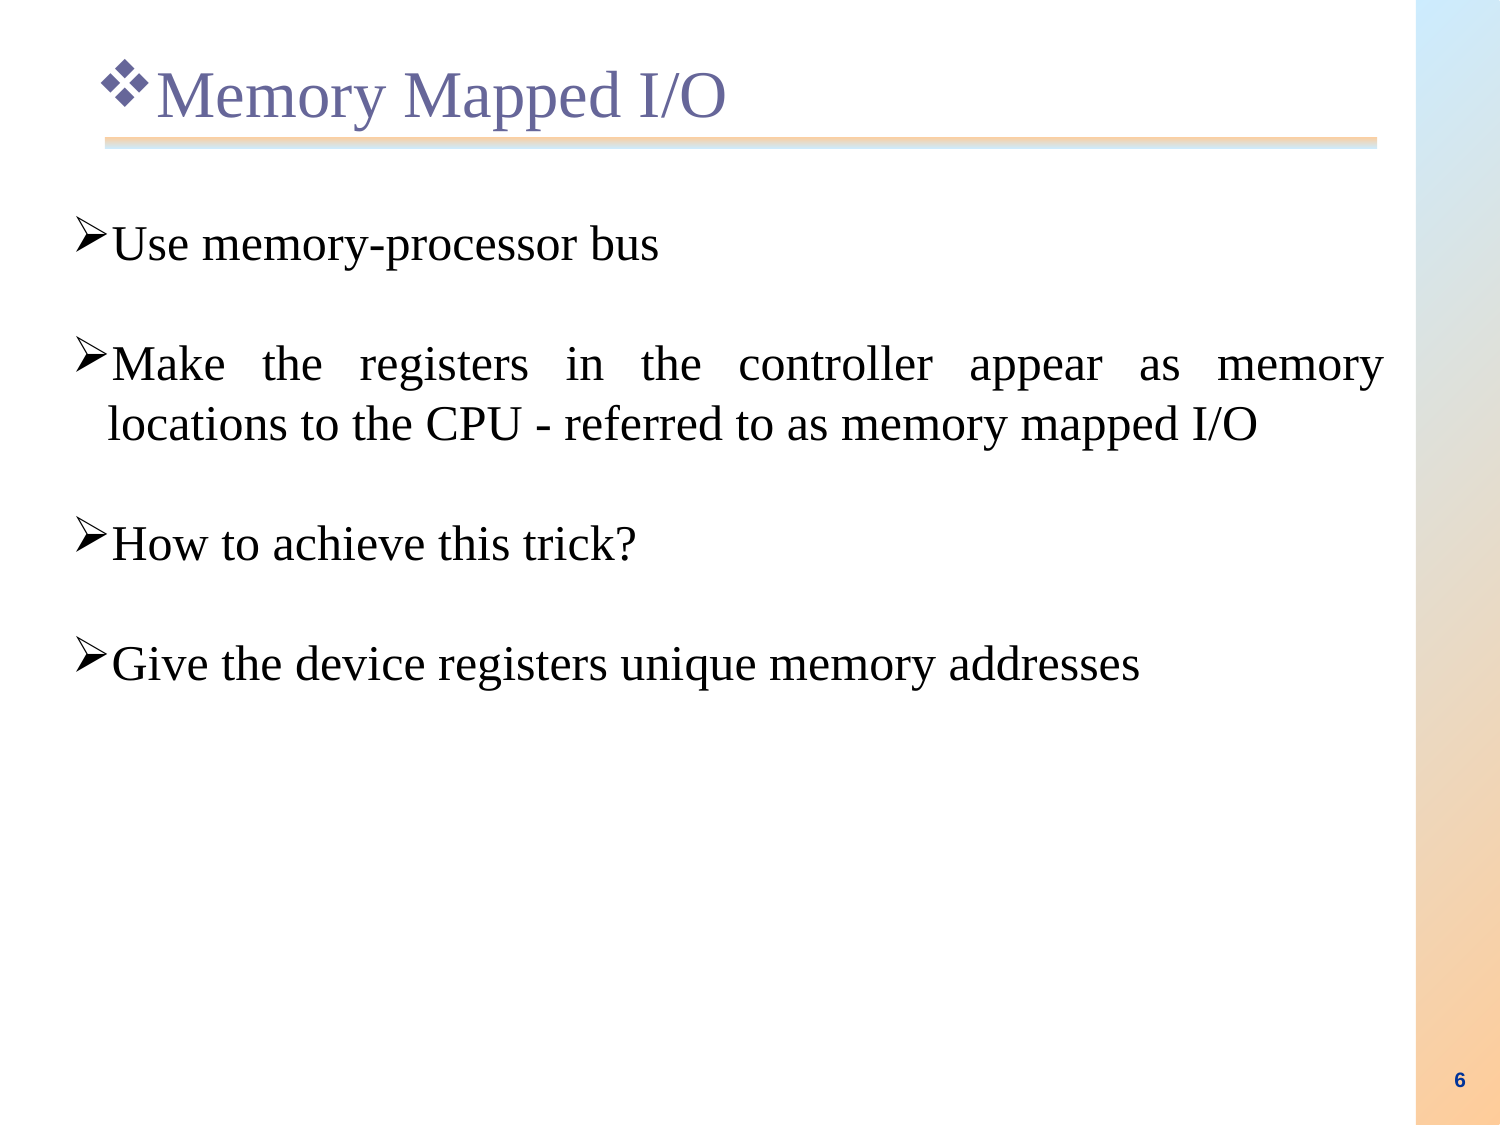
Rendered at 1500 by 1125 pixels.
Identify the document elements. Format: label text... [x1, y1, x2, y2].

text_box Use memory-processor bus Make the registers in the controller appear as memory locations to the CPU - referred to as memory mapped I/O How to achieve this trick? Give the device registers unique memory addresses [57, 142, 1400, 698]
title Memory Mapped I/O [80, 28, 1158, 142]
text_box [98, 268, 1420, 890]
